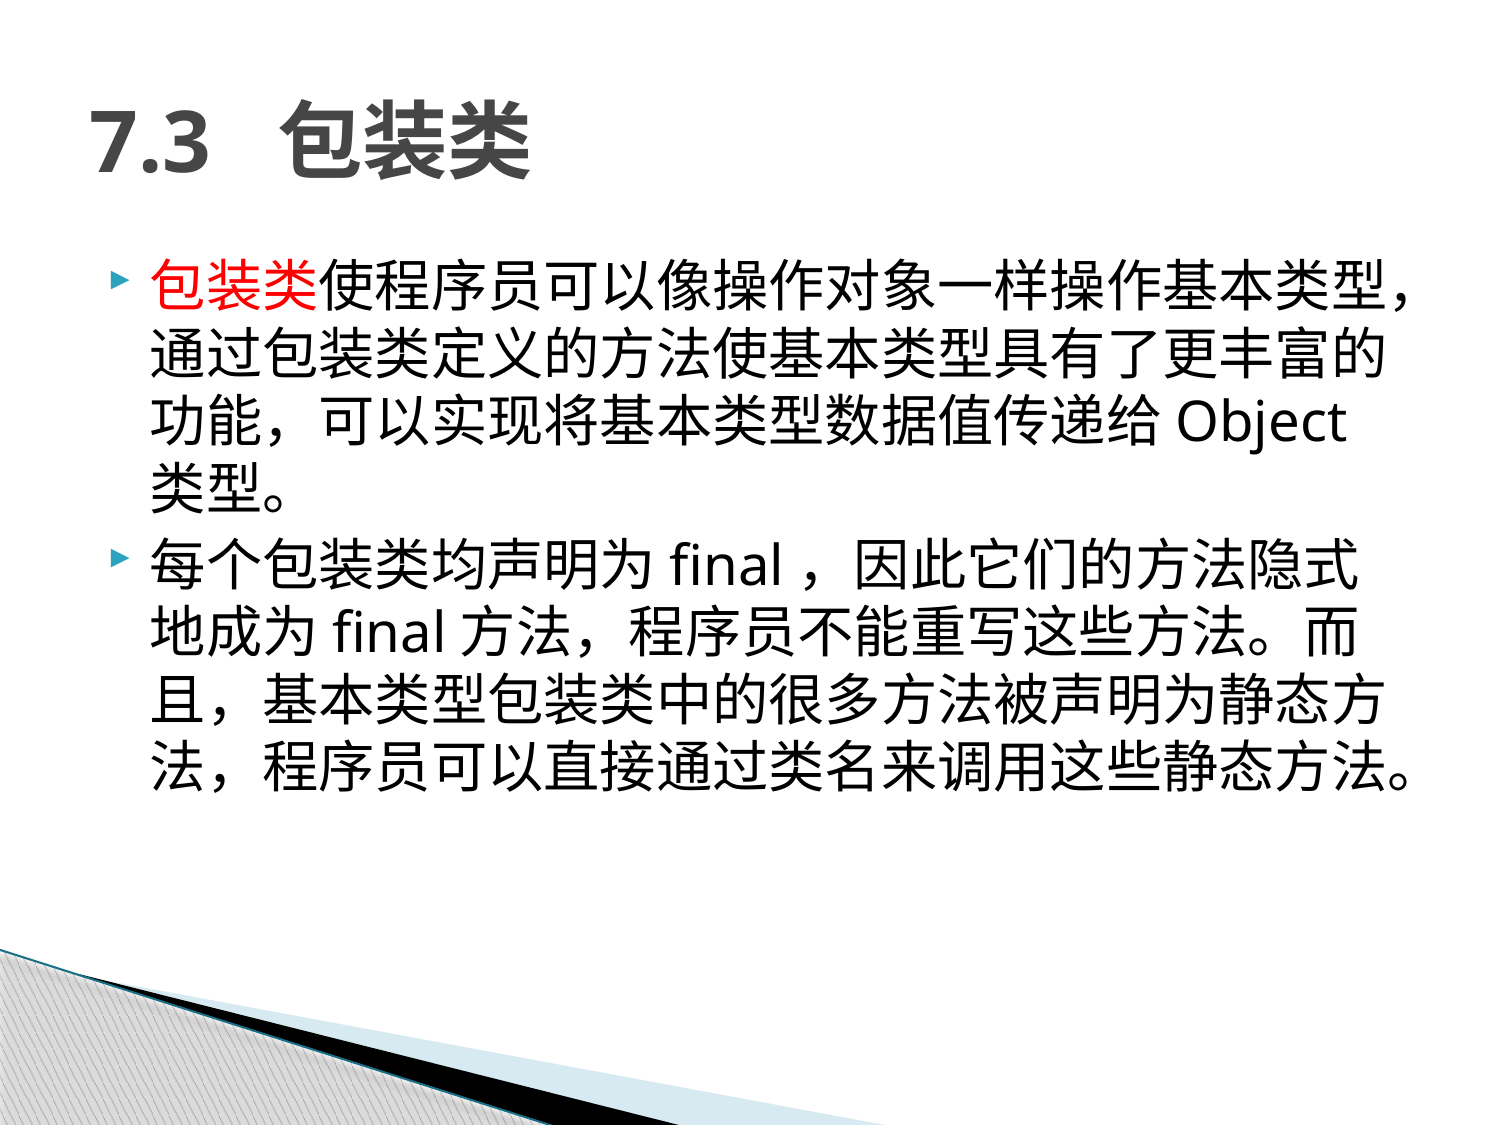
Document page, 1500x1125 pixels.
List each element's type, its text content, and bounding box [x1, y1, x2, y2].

list 包装类使程序员可以像操作对象一样操作基本类型，通过包装类定义的方法使基本类型具有了更丰富的功能，可以实现将基本类型数据值传递给Object类型。 每个包装类均声明为final，因此它们的方法隐式地成为final方法，程序员不能重写这些方法。而且，基本类型包装类中的很多方法被声明为静态方法，程序员可以直接通过类名来调用这些静态方法。 [75, 243, 1425, 986]
title 7.3 包装类 [75, 45, 1425, 233]
